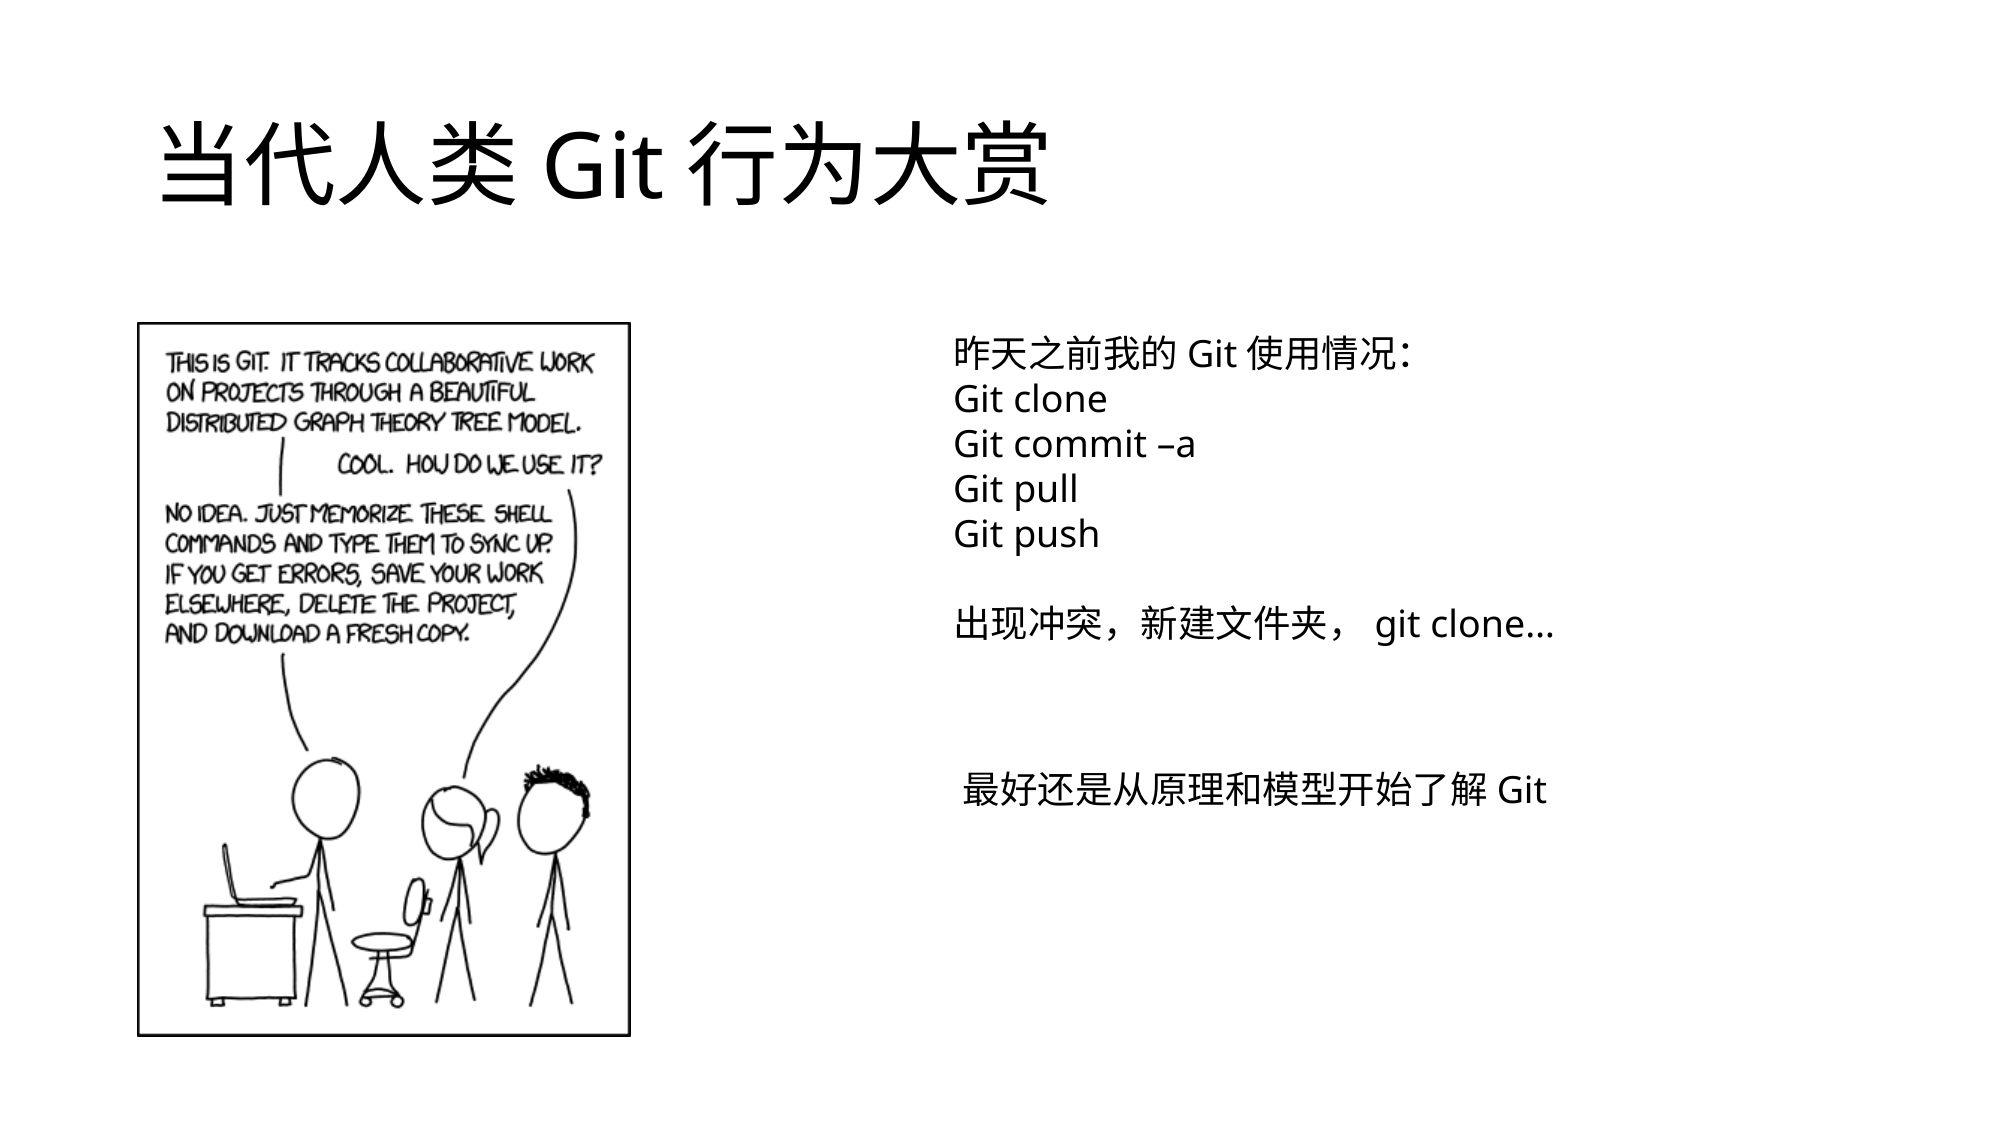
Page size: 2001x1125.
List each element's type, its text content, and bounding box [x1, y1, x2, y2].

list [137, 322, 631, 1037]
text_box 最好还是从原理和模型开始了解Git [948, 758, 1719, 818]
text_box 昨天之前我的Git使用情况： Git clone Git commit –a Git pull Git push 出现冲突，新建文件夹，git clone… [938, 322, 1839, 653]
title 当代人类Git行为大赏 [137, 59, 1863, 278]
